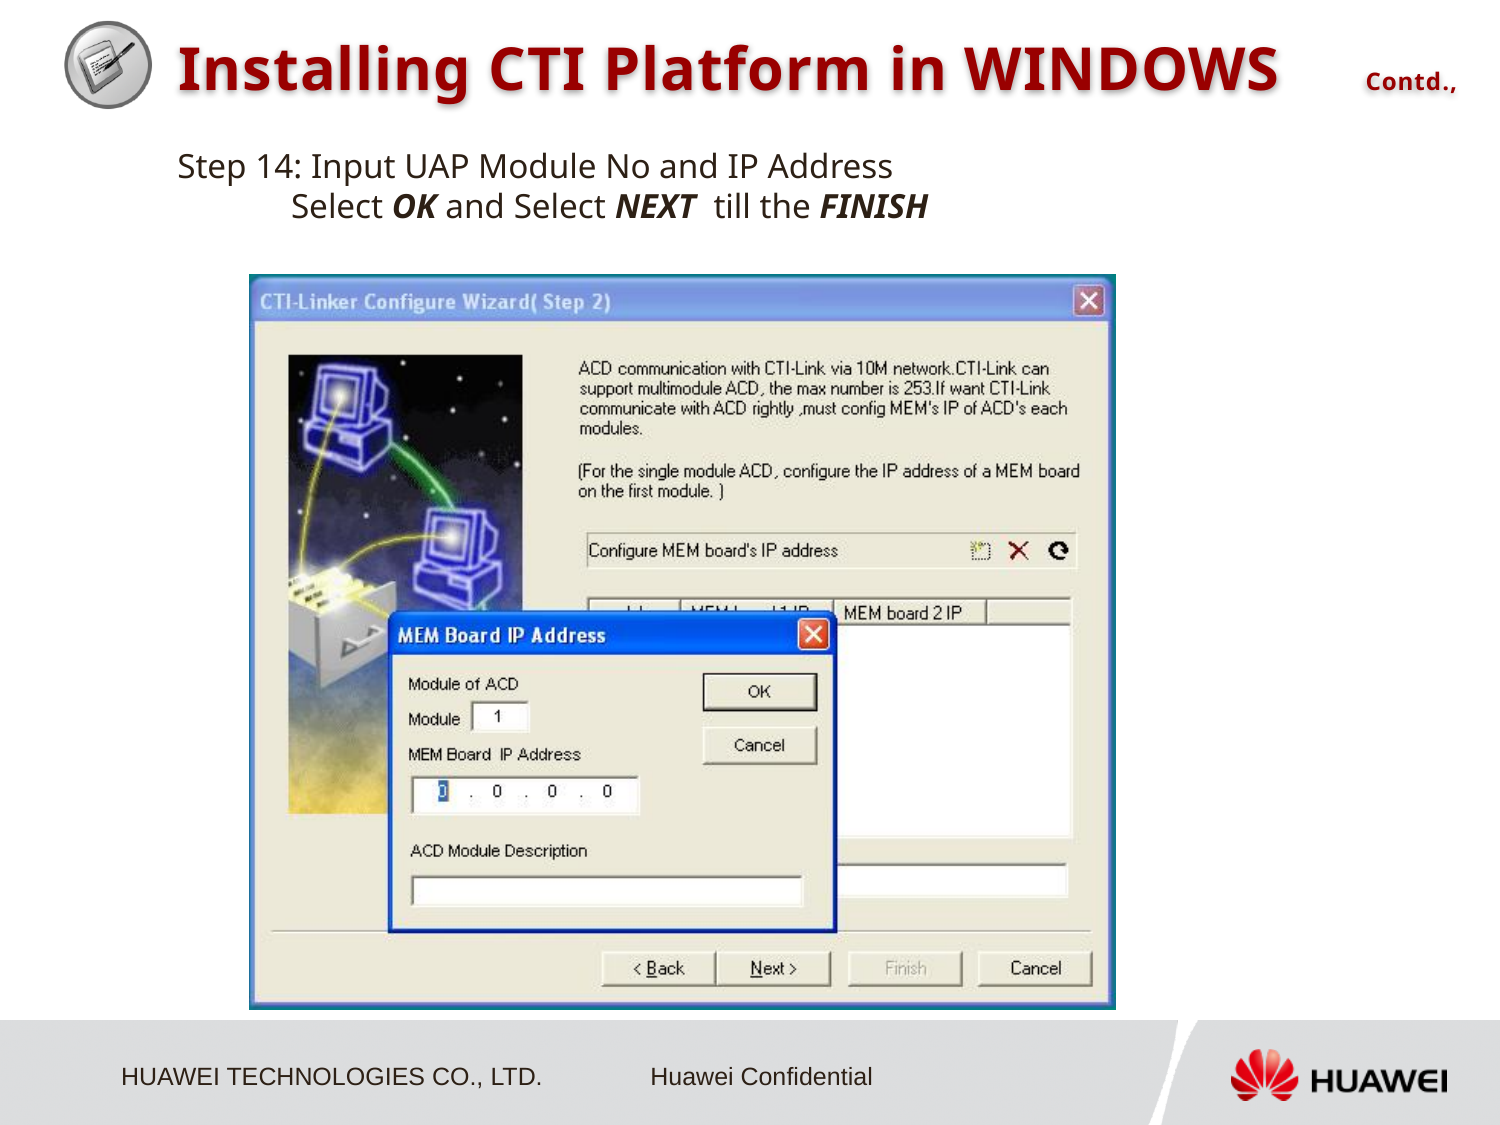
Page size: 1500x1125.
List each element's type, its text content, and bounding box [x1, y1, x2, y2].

picture [57, 13, 159, 116]
picture [0, 1020, 1500, 1125]
text_box Installing CTI Platform in WINDOWS Contd., [148, 0, 1476, 138]
picture [249, 274, 1116, 1010]
text_box Step 14: Input UAP Module No and IP Address Select OK and Select NEXT till the FINISH [162, 145, 1350, 272]
